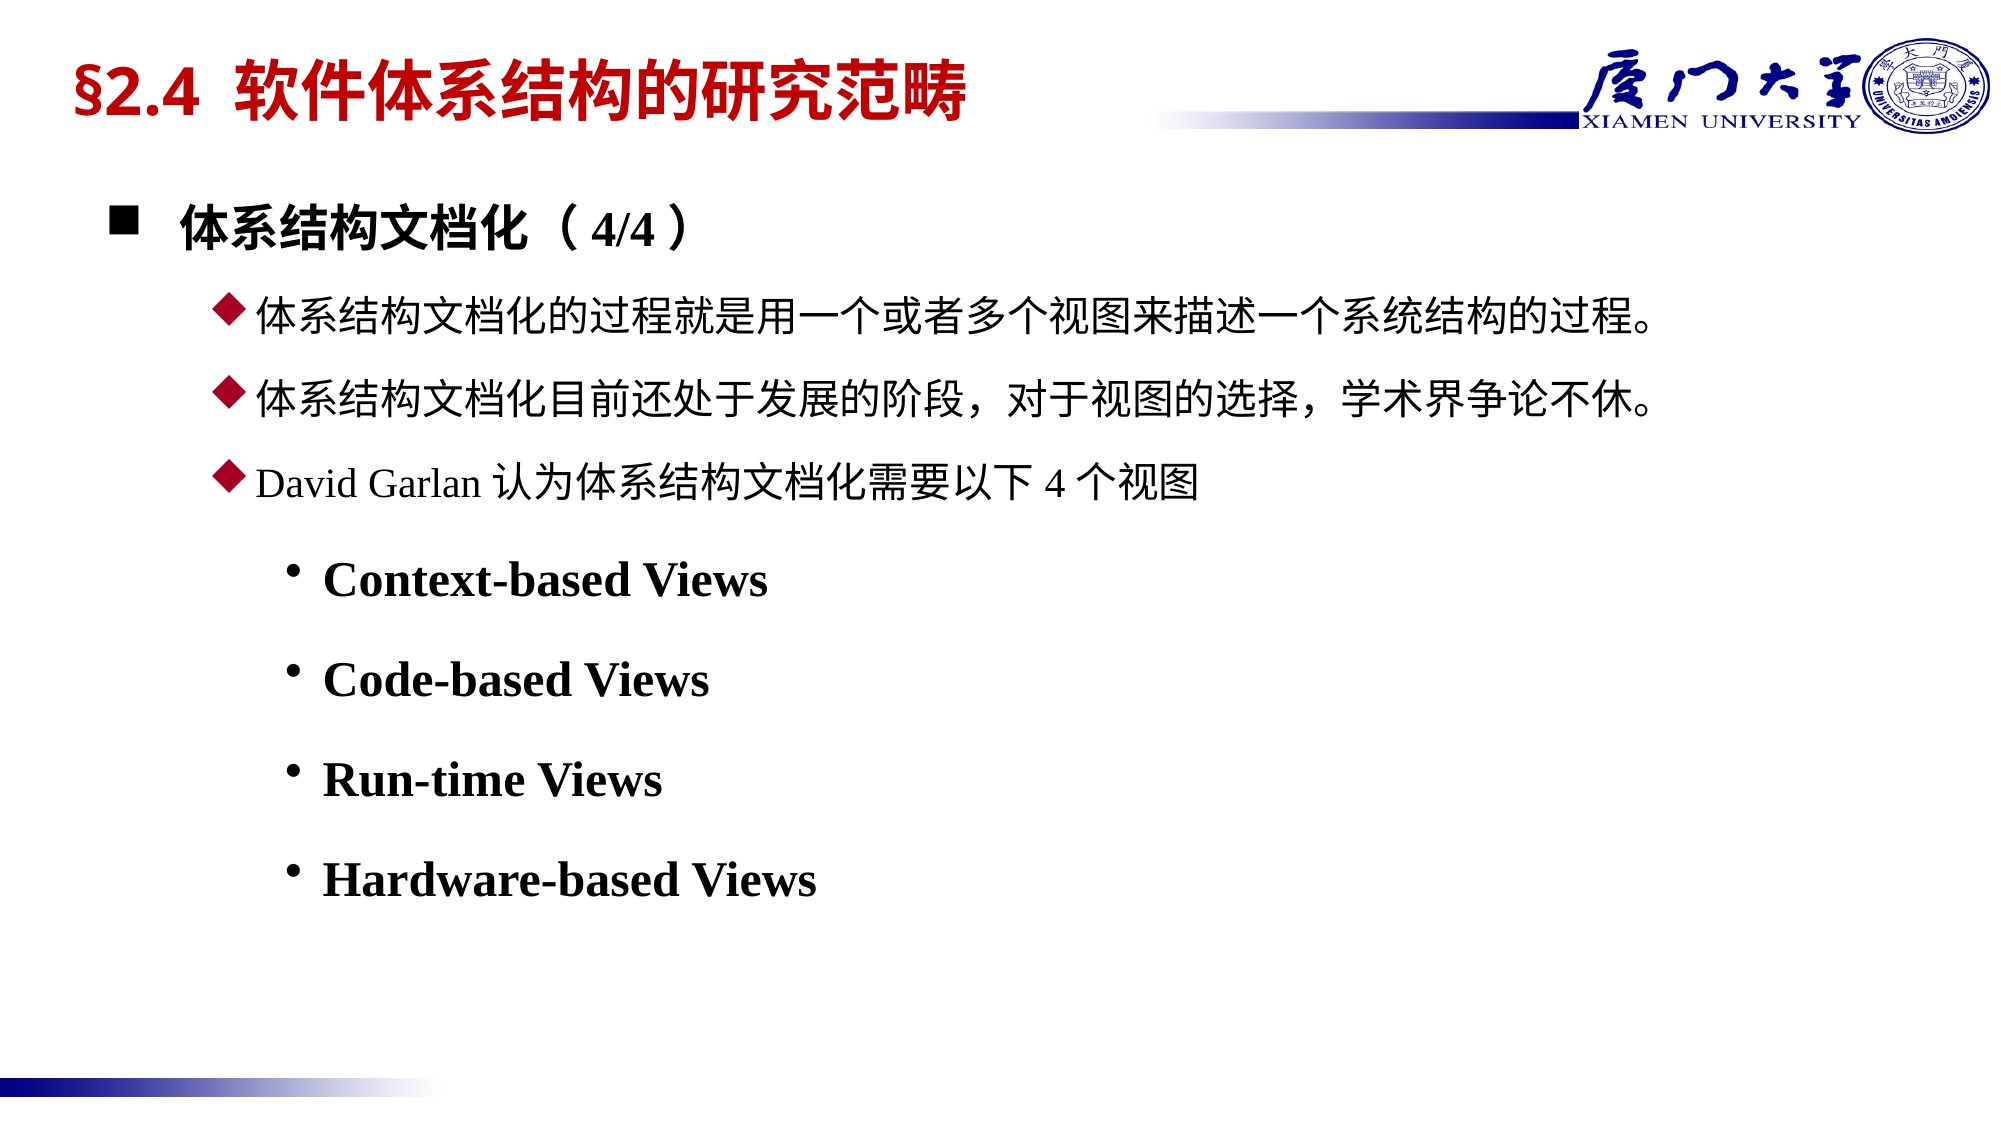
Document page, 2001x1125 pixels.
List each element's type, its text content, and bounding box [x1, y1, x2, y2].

picture [1862, 38, 1990, 42]
picture [0, 1078, 676, 1097]
title §2.4 软件体系结构的研究范畴 [1, 42, 2000, 156]
list 体系结构文档化（4/4） 体系结构文档化的过程就是用一个或者多个视图来描述一个系统结构的过程。 体系结构文档化目前还处于发展的阶段，对于视图的选择，学术界争论不休。 David Garlan认为体系结构文档化需要以下4个视图 Context-based Views Code-based Views Run-time Views Hardware-based Views [90, 158, 1898, 1010]
